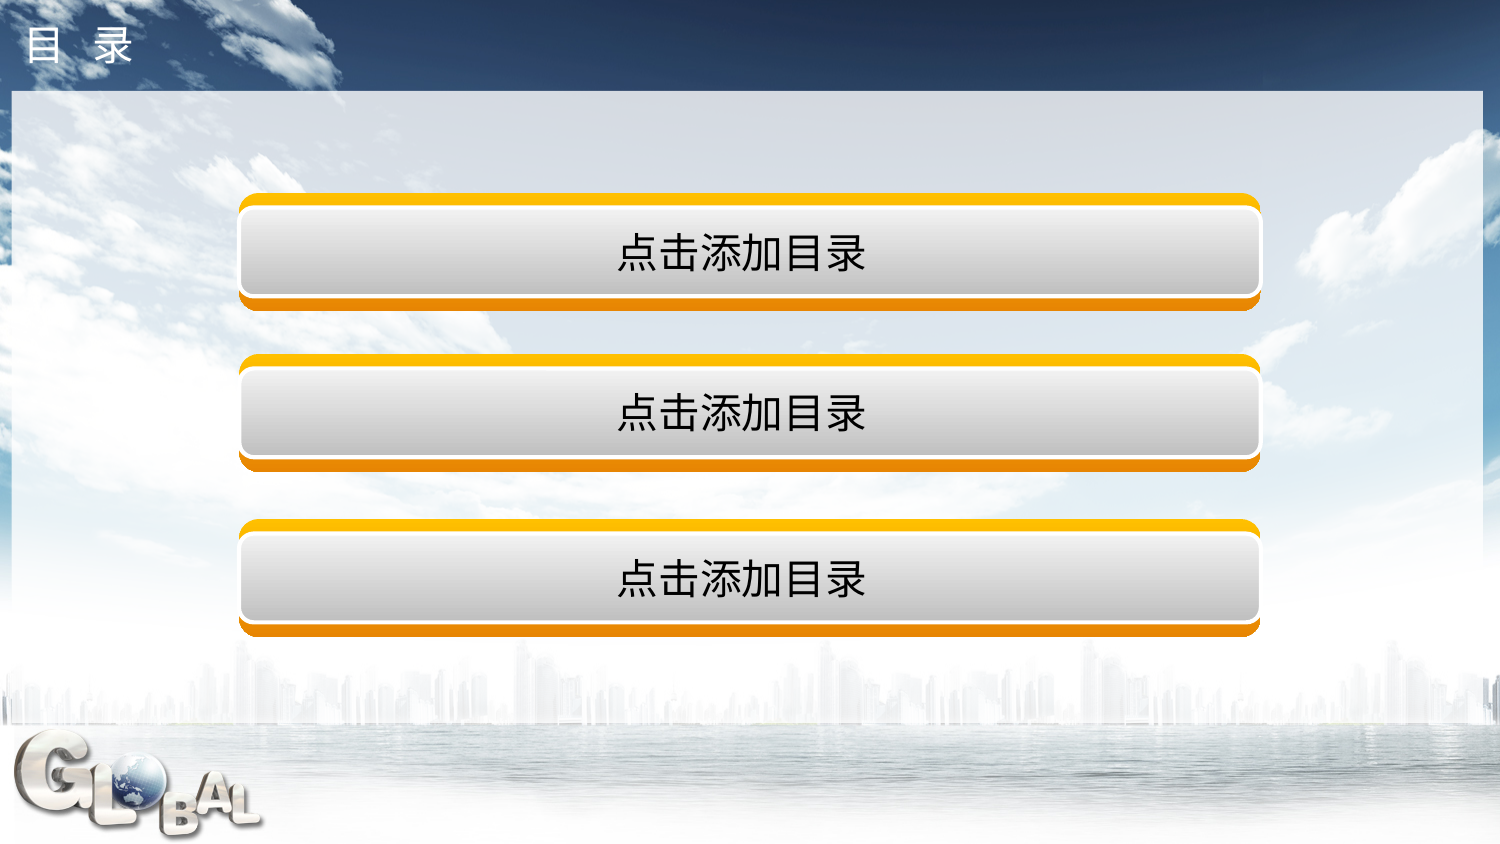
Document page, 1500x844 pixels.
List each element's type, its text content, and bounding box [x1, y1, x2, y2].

text_box 目 录 [8, 11, 163, 76]
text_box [238, 192, 1262, 312]
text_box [238, 518, 1262, 638]
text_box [239, 353, 1261, 473]
picture [0, 0, 1500, 844]
